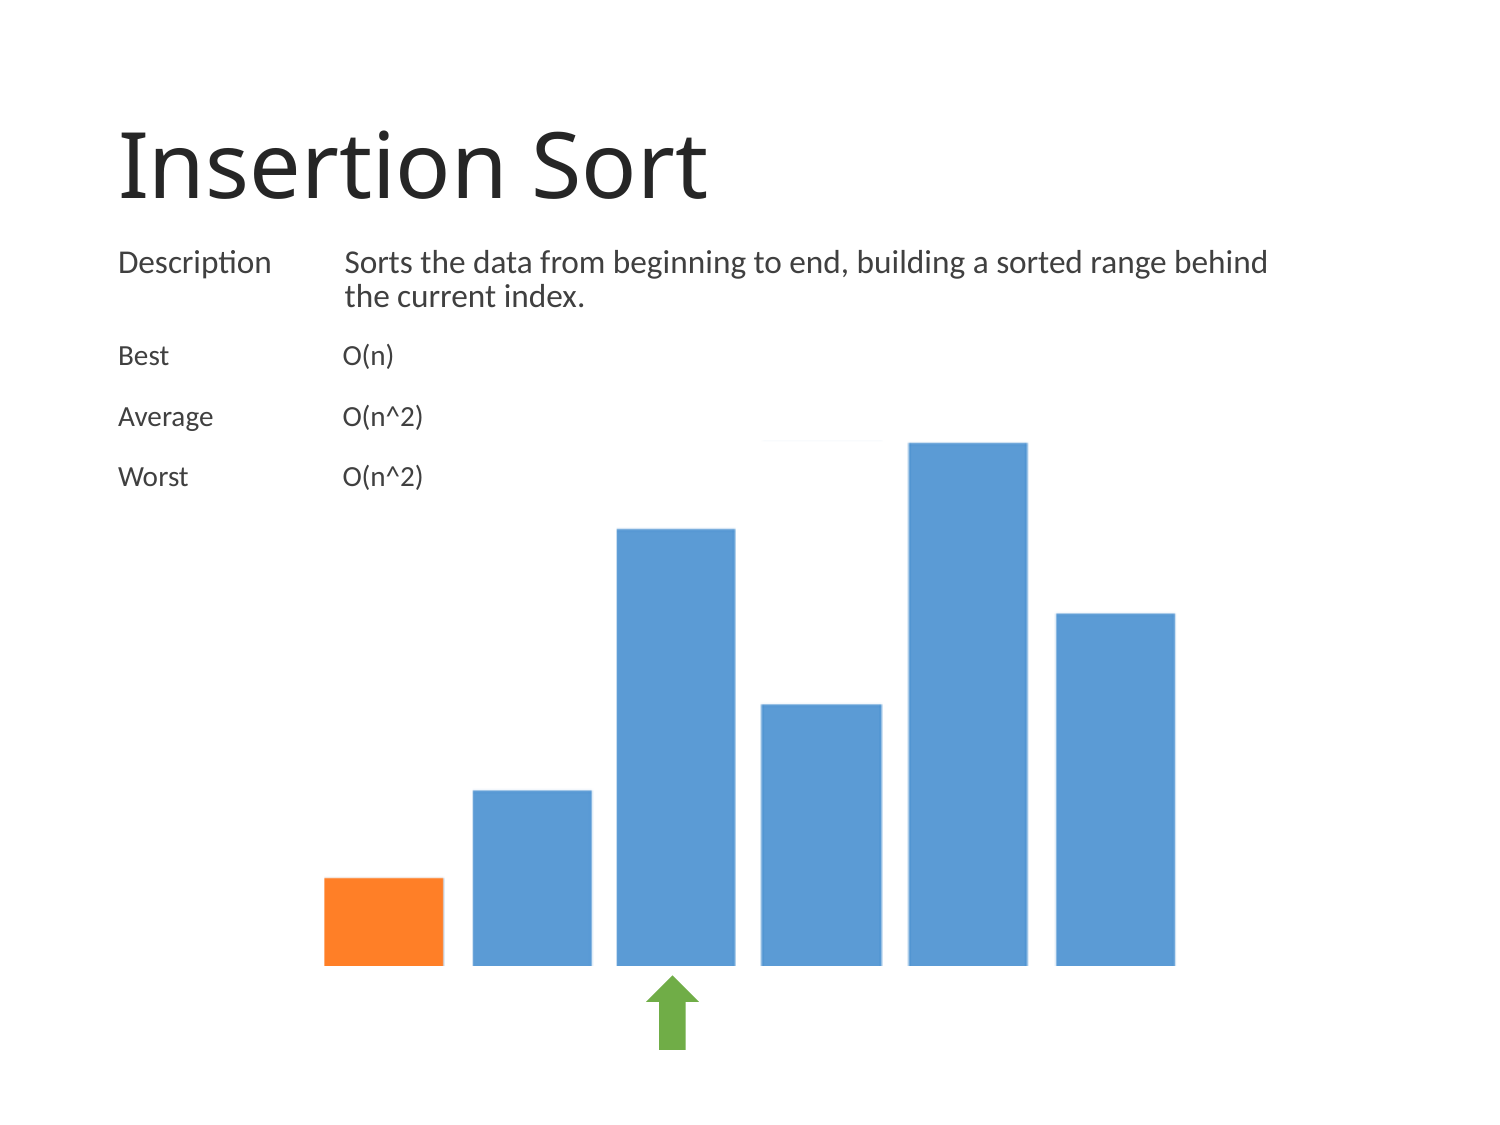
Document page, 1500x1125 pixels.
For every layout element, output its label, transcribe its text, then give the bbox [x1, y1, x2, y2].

table_header Sorts the data from beginning to end, building a sorted range behind the current index. [330, 241, 1337, 323]
table_cell Average [103, 396, 327, 457]
table_cell O(n^2) [327, 396, 552, 440]
picture [323, 440, 1177, 966]
table_header O(n) [327, 336, 552, 396]
table_header Best [103, 336, 327, 396]
table_cell Worst [103, 457, 323, 518]
text_box [643, 973, 702, 1051]
table_header Description [103, 241, 330, 323]
title Insertion Sort [103, 59, 1397, 278]
